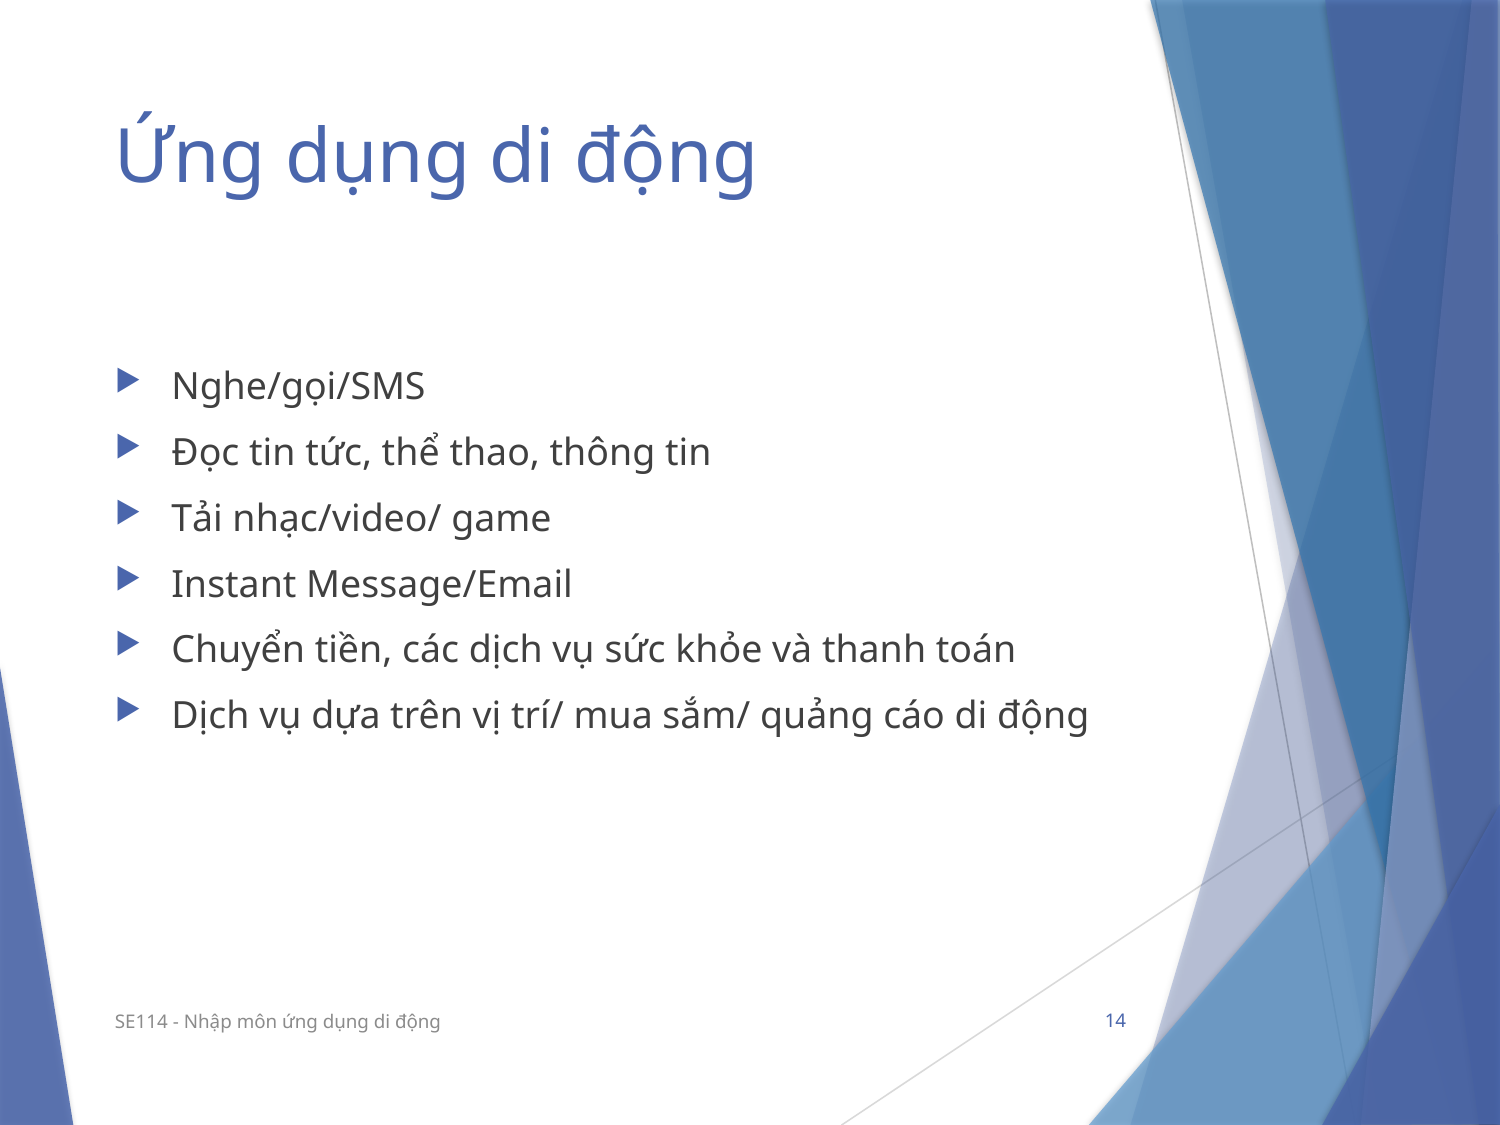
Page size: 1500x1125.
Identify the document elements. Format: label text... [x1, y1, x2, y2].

list Nghe/gọi/SMS Đọc tin tức, thể thao, thông tin Tải nhạc/video/ game Instant Message/Email Chuyển tiền, các dịch vụ sức khỏe và thanh toán Dịch vụ dựa trên vị trí/ mua sắm/ quảng cáo di động [99, 354, 1142, 992]
footer SE114 - Nhập môn ứng dụng di động [99, 991, 859, 1051]
title Ứng dụng di động [99, 99, 1142, 317]
slide_number 14 [1057, 991, 1142, 1051]
